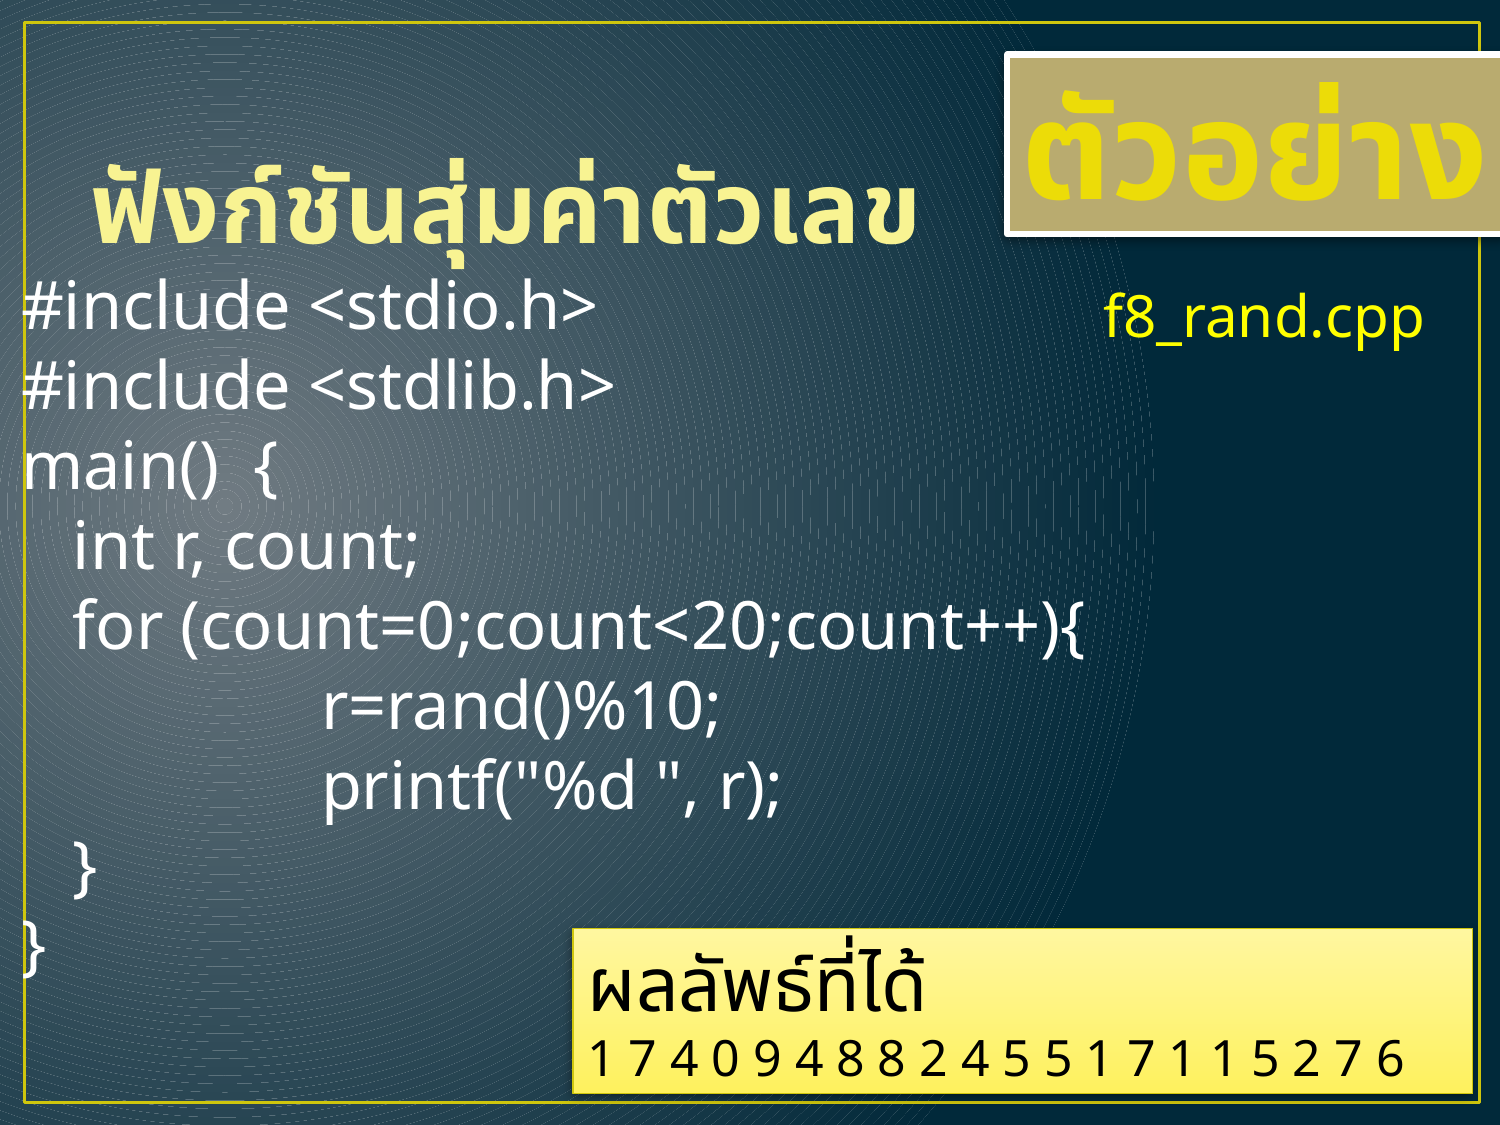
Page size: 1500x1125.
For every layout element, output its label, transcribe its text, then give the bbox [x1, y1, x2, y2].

title ฟังก์ชันสุ่มค่าตัวเลข [75, 45, 1425, 271]
text_box ตัวอย่าง [1004, 51, 1500, 237]
text_box #include <stdio.h> #include <stdlib.h> main() { int r, count; for (count=0;count<20;count++){ r=rand()%10; printf("%d ", r); } } [6, 255, 1102, 990]
text_box f8_rand.cpp [1088, 271, 1440, 357]
text_box ผลลัพธ์ที่ได้ 1 7 4 0 9 4 8 8 2 4 5 5 1 7 1 1 5 2 7 6 [572, 928, 1473, 1094]
